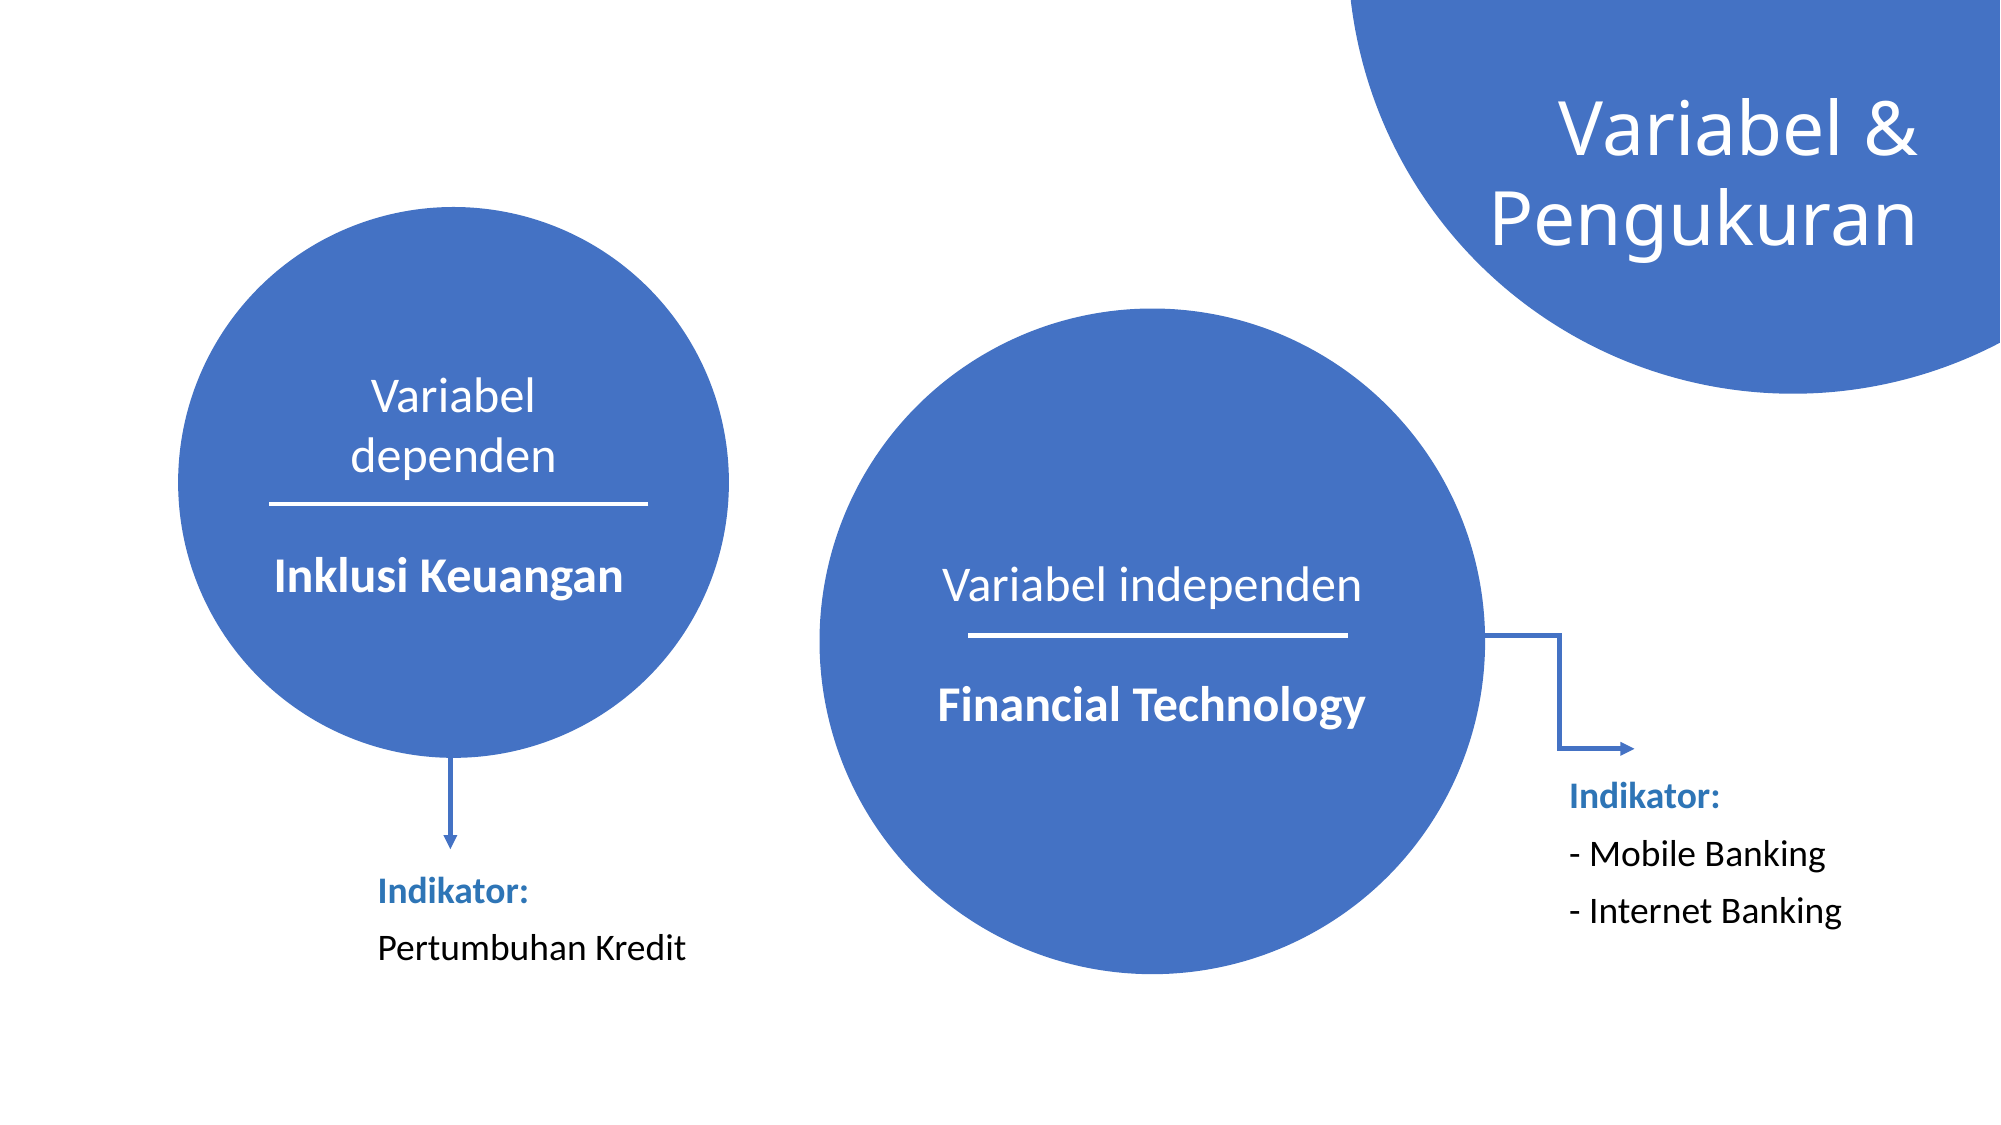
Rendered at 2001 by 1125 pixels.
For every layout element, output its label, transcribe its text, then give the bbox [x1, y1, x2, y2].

text_box Indikator: - Mobile Banking - Internet Banking [1554, 763, 1858, 939]
text_box [1349, 0, 2000, 395]
text_box Variabel & Pengukuran [1366, 72, 1934, 268]
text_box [178, 207, 729, 758]
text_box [1486, 635, 1635, 749]
text_box Indikator: Pertumbuhan Kredit [362, 858, 702, 976]
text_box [819, 308, 1486, 975]
